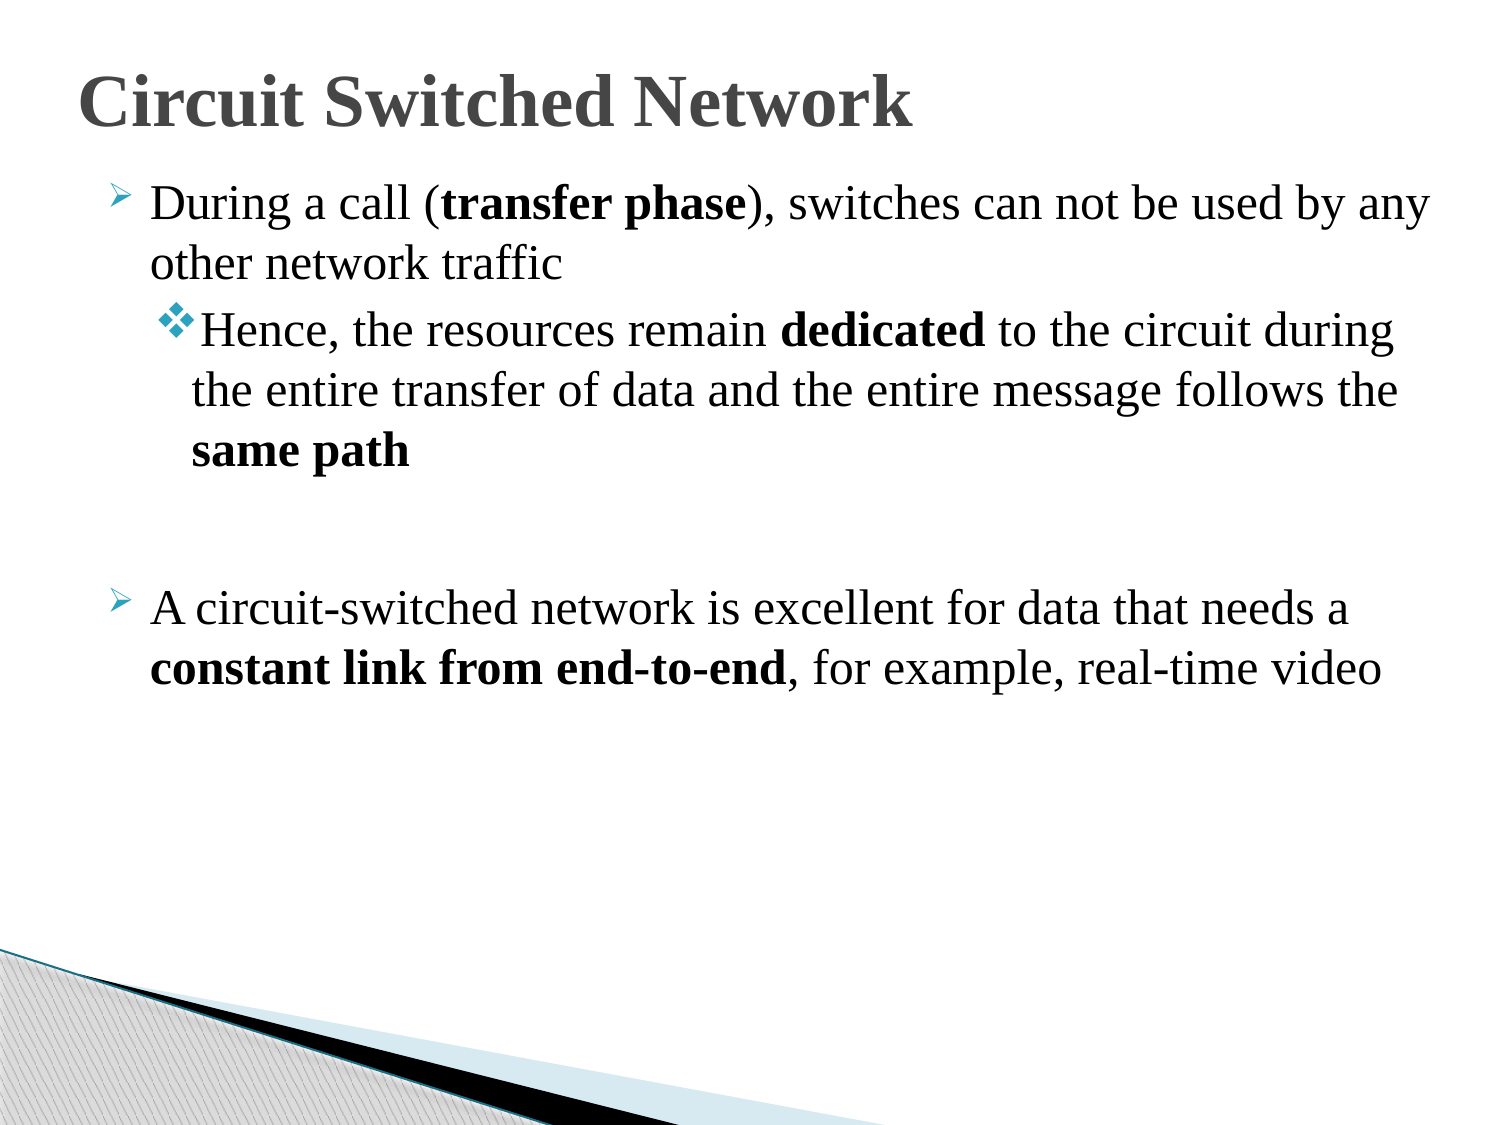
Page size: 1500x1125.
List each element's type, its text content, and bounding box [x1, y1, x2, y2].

title Circuit Switched Network [62, 24, 1414, 169]
list During a call (transfer phase), switches can not be used by any other network traffic Hence, the resources remain dedicated to the circuit during the entire transfer of data and the entire message follows the same path A circuit-switched network is excellent for data that needs a constant link from end-to-end, for example, real-time video [75, 162, 1463, 1025]
